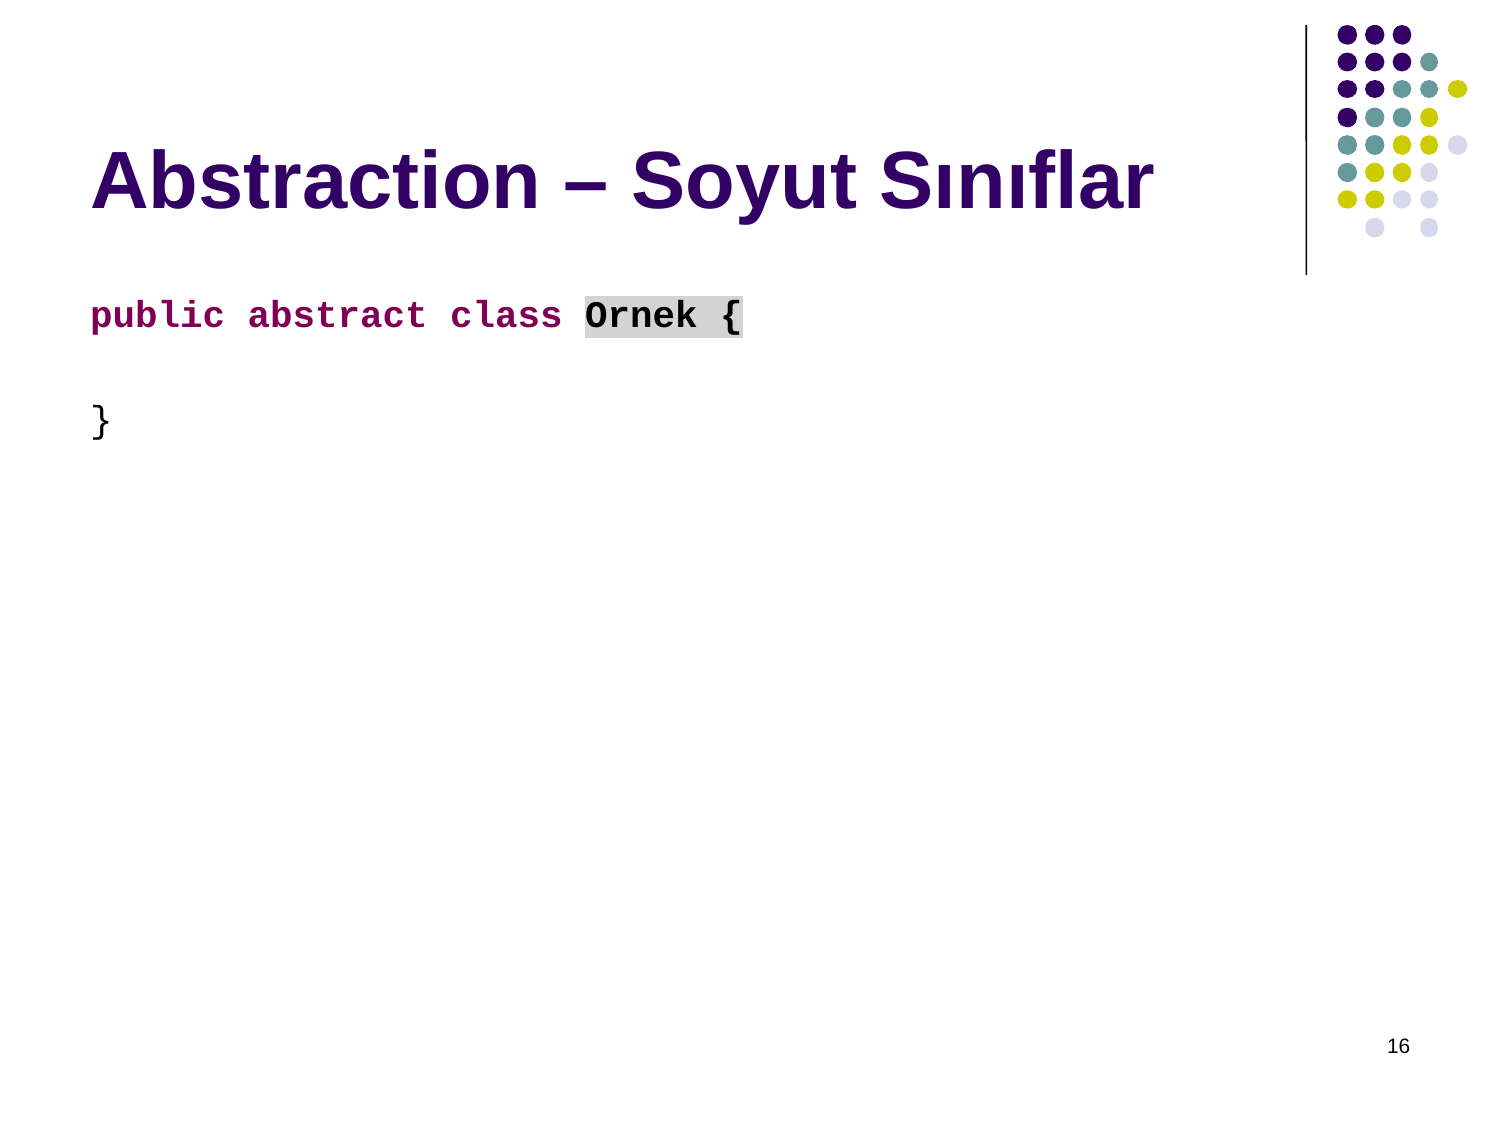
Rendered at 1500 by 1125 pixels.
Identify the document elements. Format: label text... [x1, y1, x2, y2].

slide_number 16 [1074, 1024, 1426, 1101]
title Abstraction – Soyut Sınıflar [75, 20, 1313, 233]
list public abstract class Ornek { } [75, 282, 1425, 1006]
